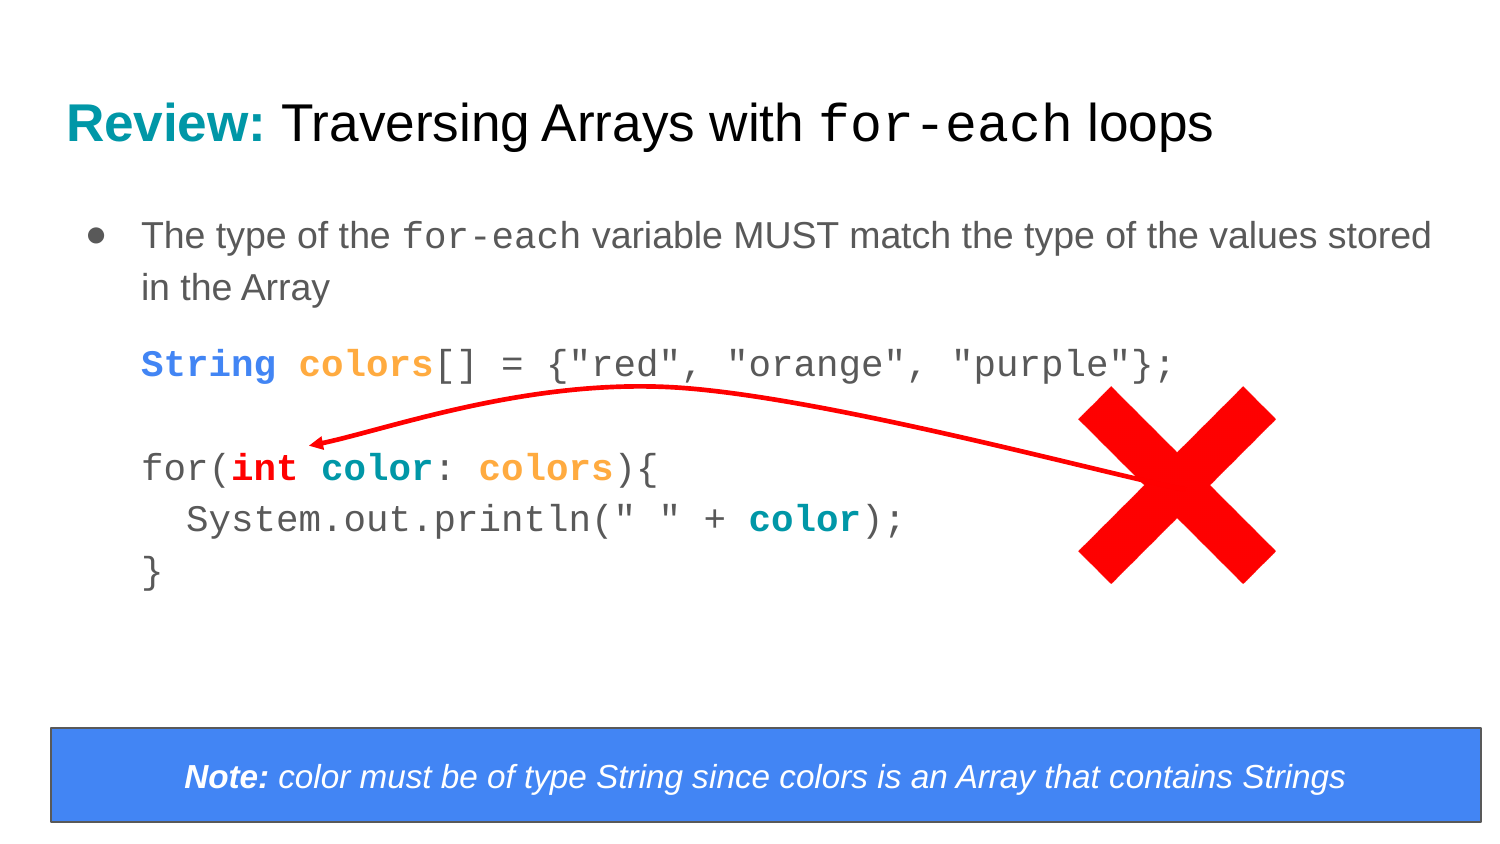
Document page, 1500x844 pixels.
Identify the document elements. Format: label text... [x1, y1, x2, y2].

text_box Note: color must be of type String since colors is an Array that contains Strings [51, 727, 1481, 822]
list The type of the for-each variable MUST match the type of the values stored in the Array String colors[] = {"red", "orange", "purple"}; for(int color: colors){ System.out.println(" " + color); } [51, 189, 1449, 727]
picture [1077, 386, 1276, 584]
text_box [309, 386, 1072, 484]
title Review: Traversing Arrays with for-each loops [51, 72, 1449, 167]
